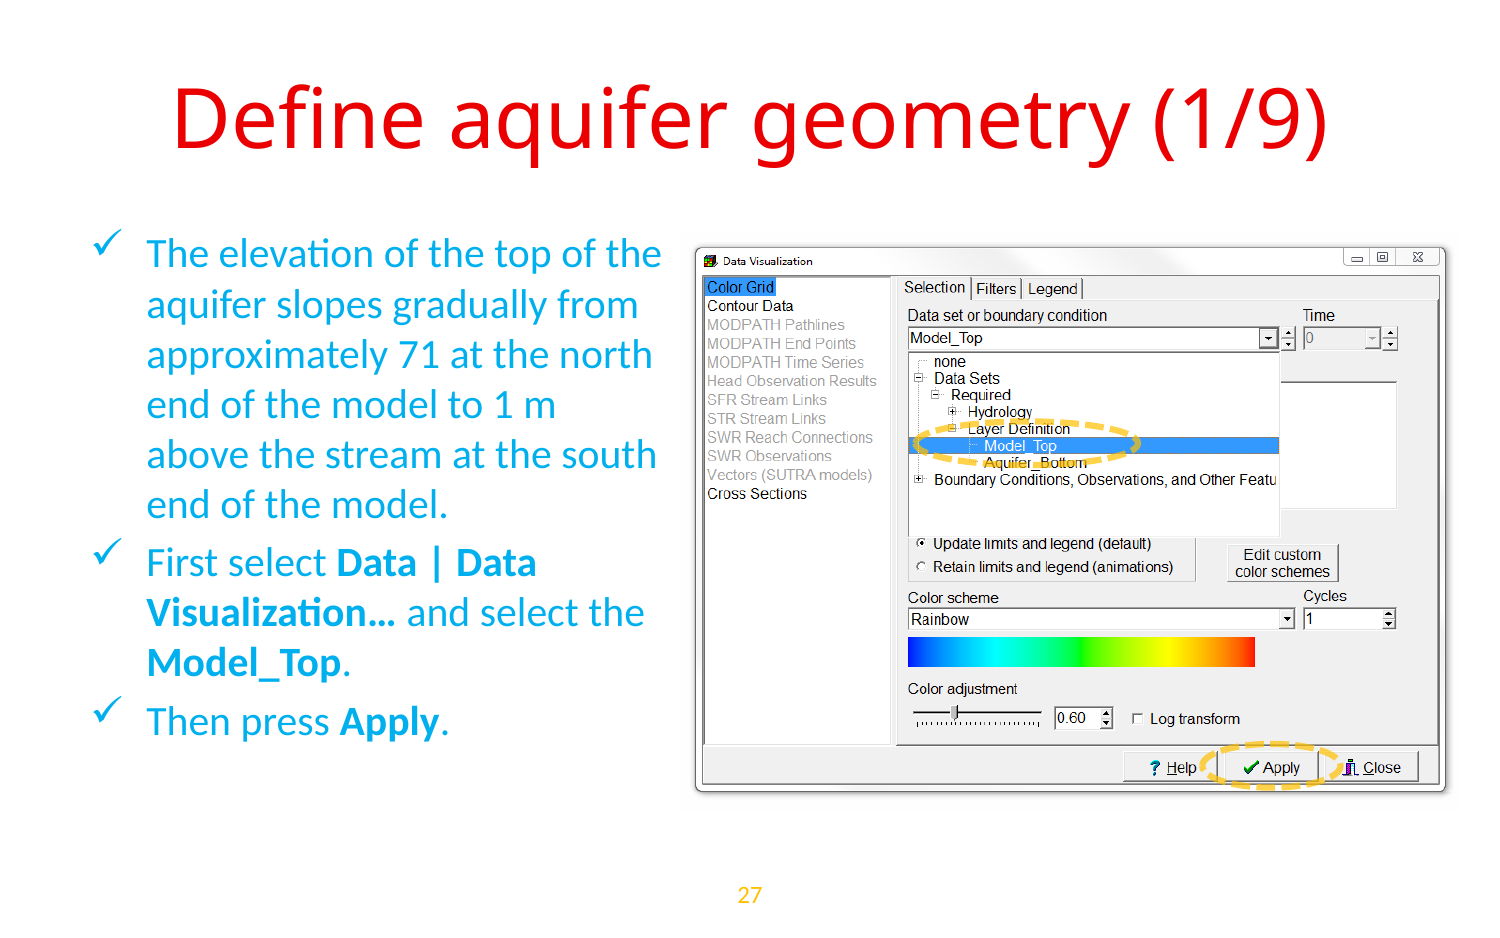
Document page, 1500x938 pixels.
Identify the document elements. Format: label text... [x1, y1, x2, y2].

slide_number 27 [575, 868, 925, 919]
picture [678, 232, 1459, 811]
list The elevation of the top of the aquifer slopes gradually from approximately 71 at the north end of the model to 1 m above the stream at the south end of the model. First select Data | Data Visualization… and select the Model_Top. Then press Apply. [75, 218, 680, 838]
title Define aquifer geometry (1/9) [75, 37, 1425, 194]
